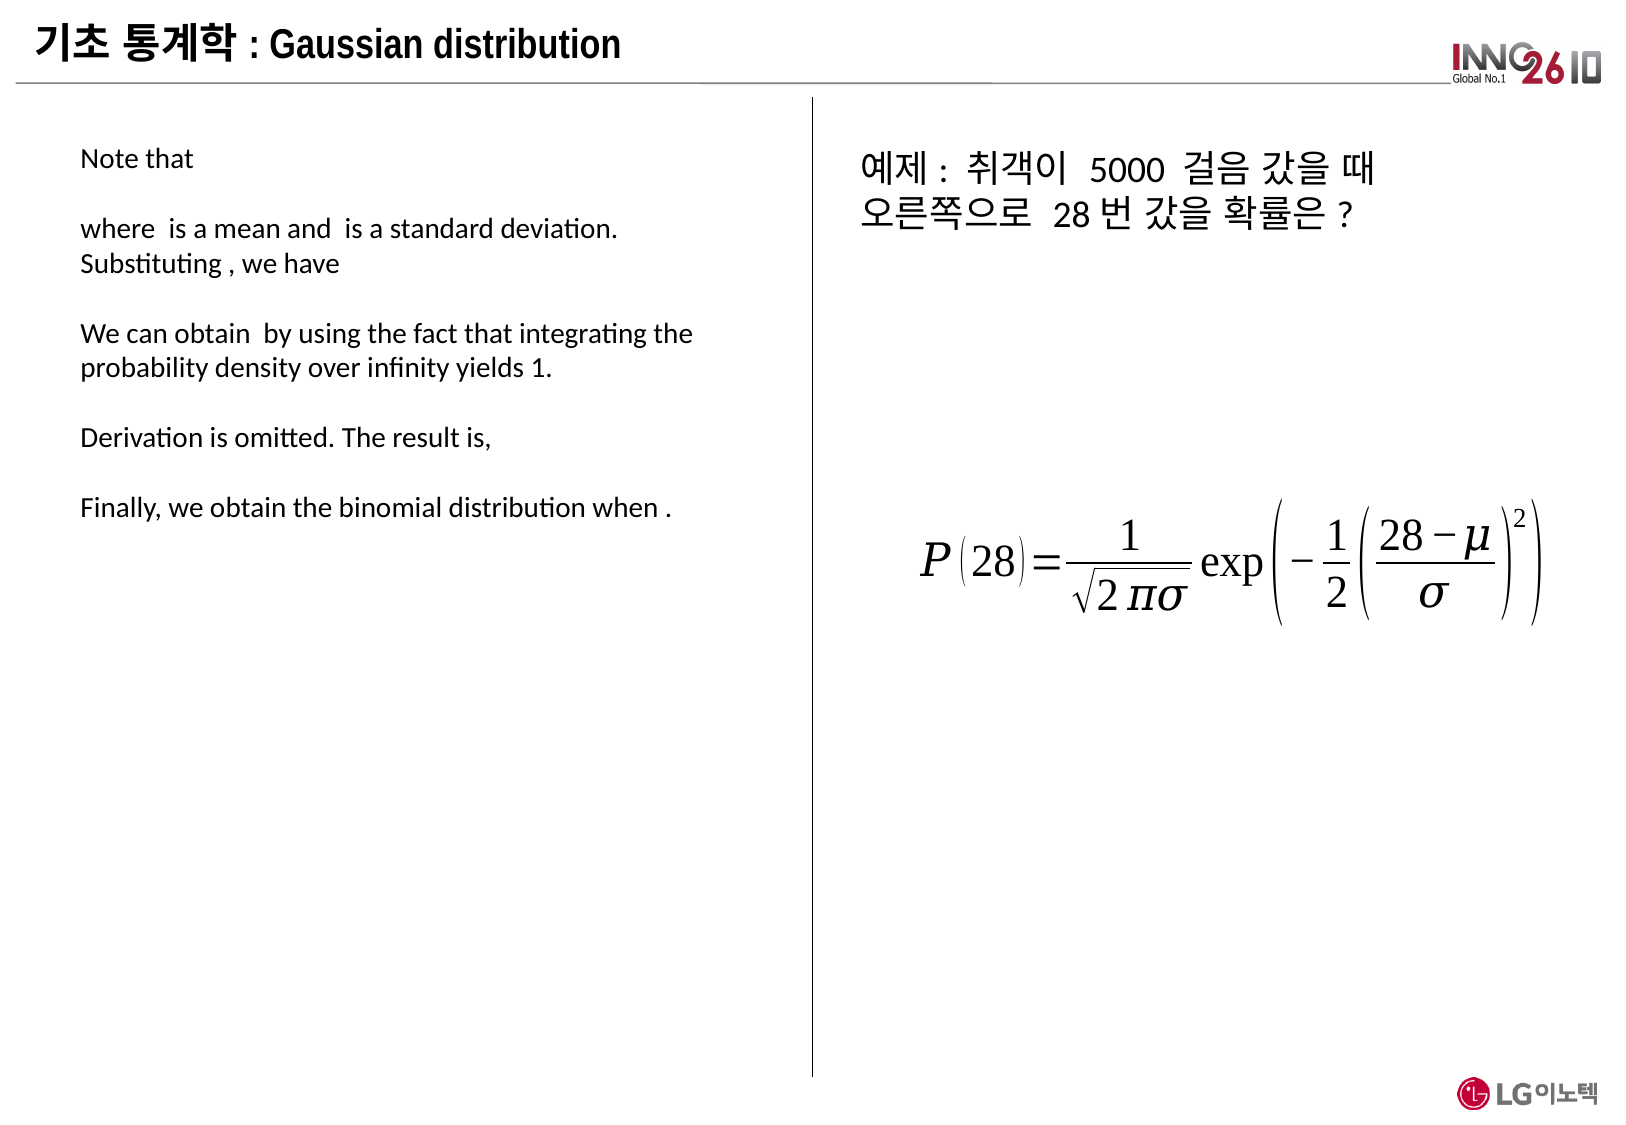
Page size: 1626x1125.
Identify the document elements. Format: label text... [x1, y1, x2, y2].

picture [1457, 1077, 1597, 1110]
picture [1451, 41, 1603, 86]
text_box 기초 통계학: Gaussian distribution [19, 10, 735, 80]
